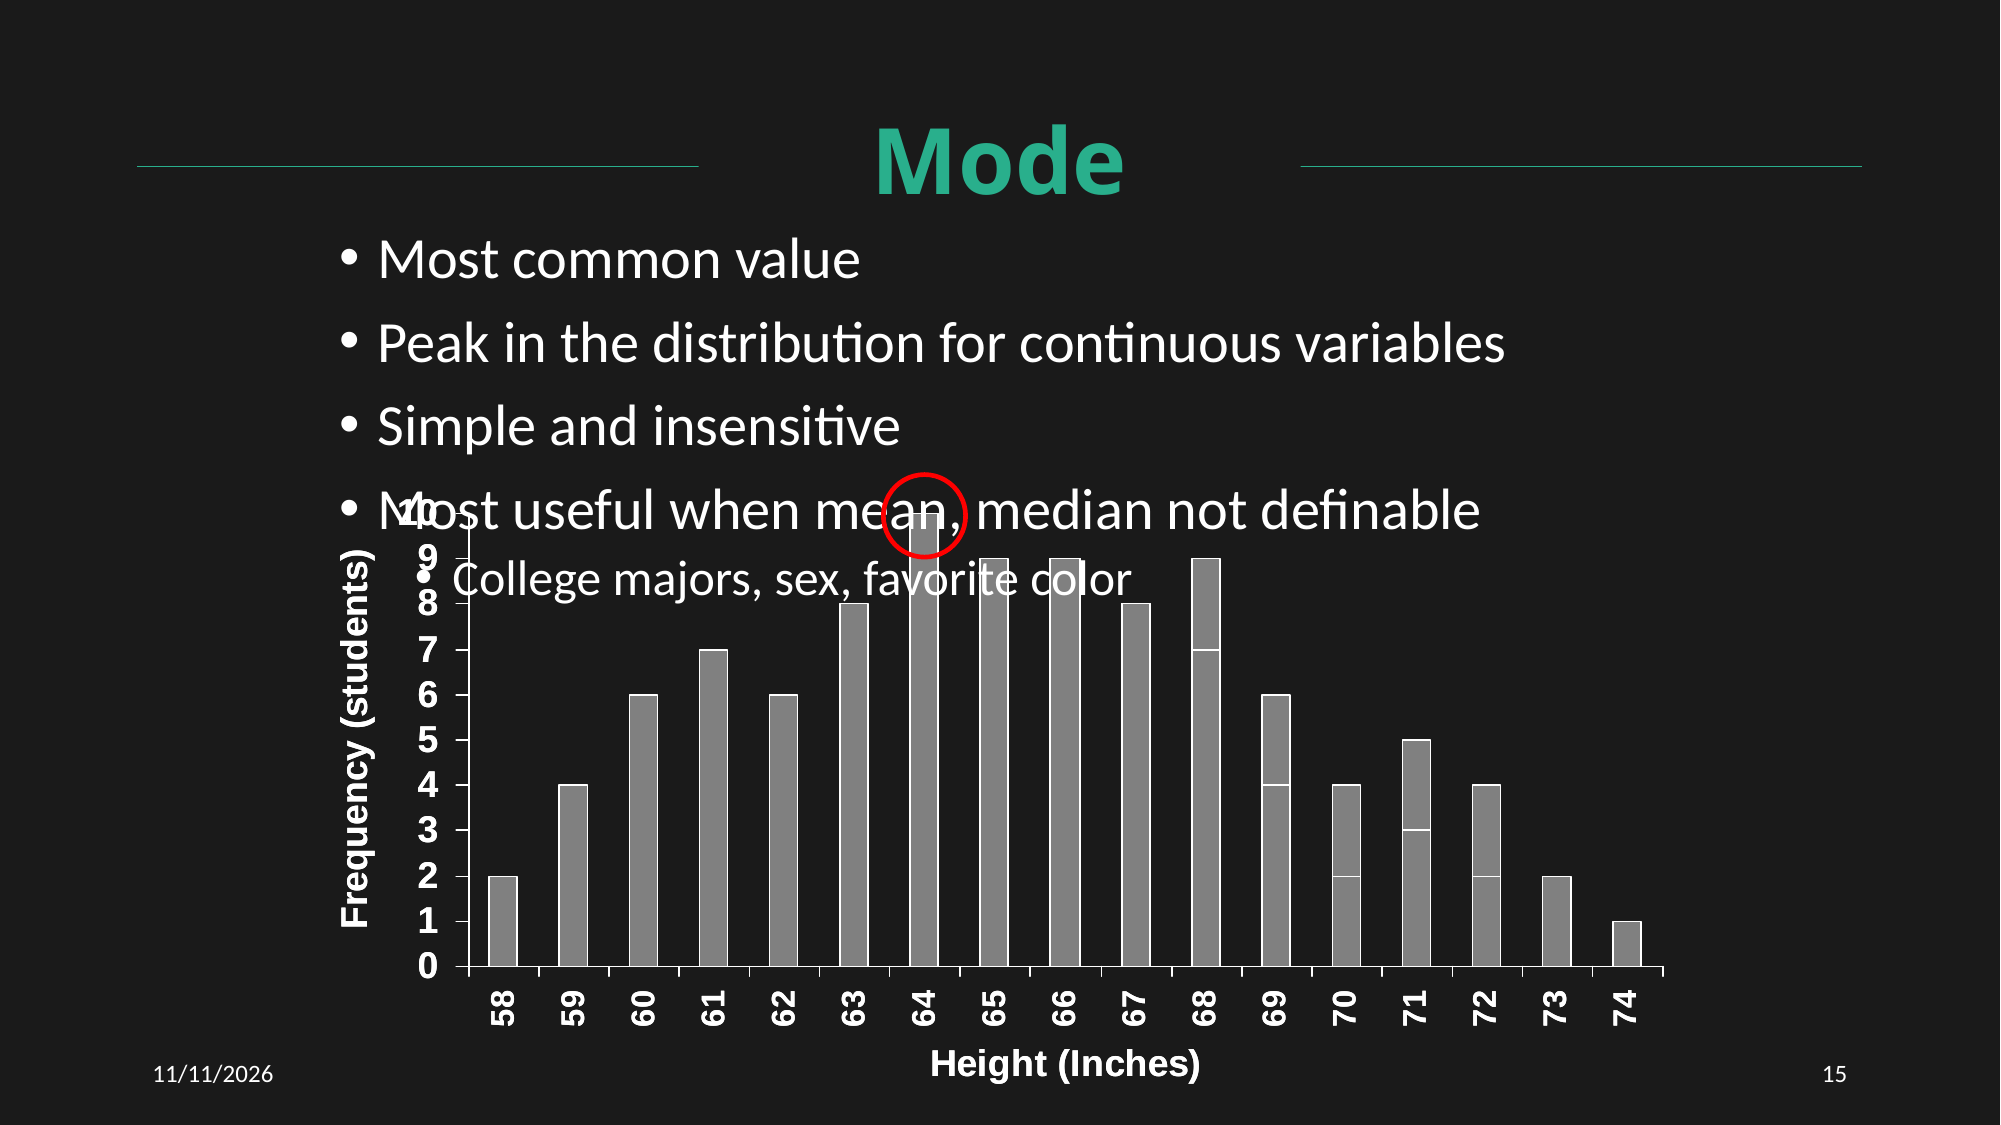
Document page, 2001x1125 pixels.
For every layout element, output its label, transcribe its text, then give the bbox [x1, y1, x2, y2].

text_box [298, 457, 1687, 1124]
title Mode [698, 70, 1301, 220]
list Most common value Peak in the distribution for continuous variables Simple and insensitive Most useful when mean, median not definable College majors, sex, favorite color [324, 220, 1675, 457]
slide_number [137, 1042, 298, 1103]
slide_number 15 [1687, 1042, 1863, 1103]
